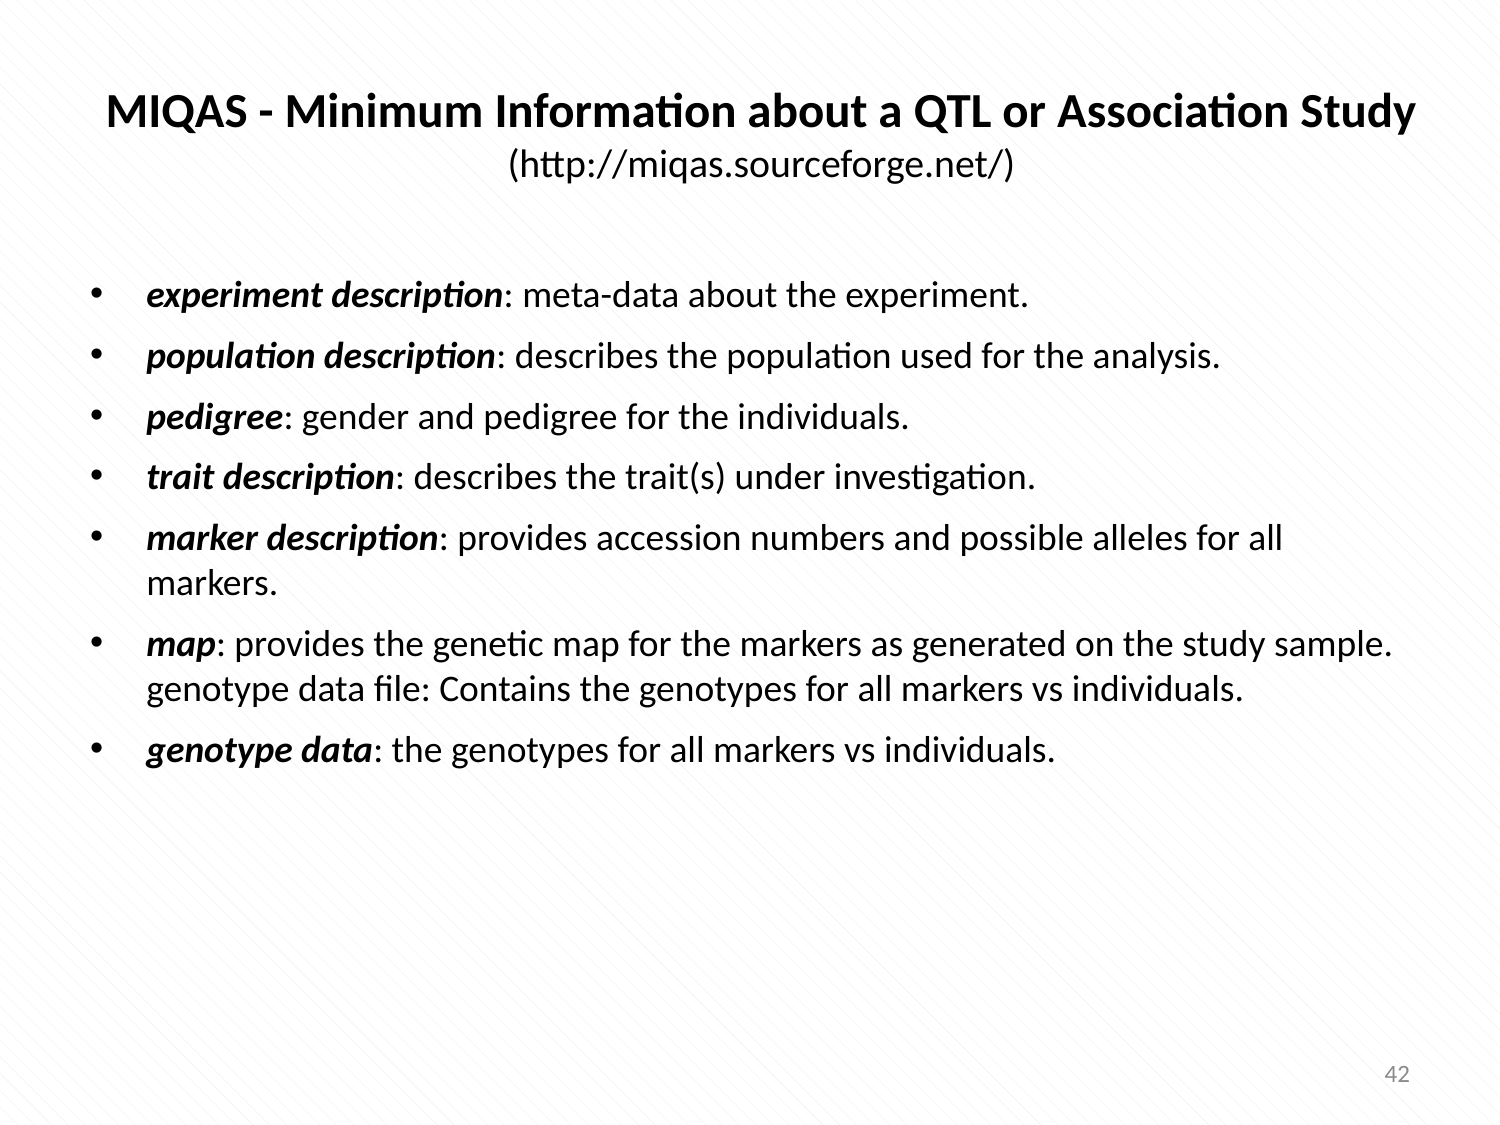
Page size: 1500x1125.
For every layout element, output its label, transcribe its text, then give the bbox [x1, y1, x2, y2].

list experiment description: meta-data about the experiment. population description: describes the population used for the analysis. pedigree: gender and pedigree for the individuals. trait description: describes the trait(s) under investigation. marker description: provides accession numbers and possible alleles for all markers. map: provides the genetic map for the markers as generated on the study sample. genotype data file: Contains the genotypes for all markers vs individuals. genotype data: the genotypes for all markers vs individuals. [75, 262, 1425, 1005]
slide_number 42 [1074, 1042, 1425, 1103]
title MIQAS - Minimum Information about a QTL or Association Study (http://miqas.sourceforge.net/) [75, 45, 1448, 219]
